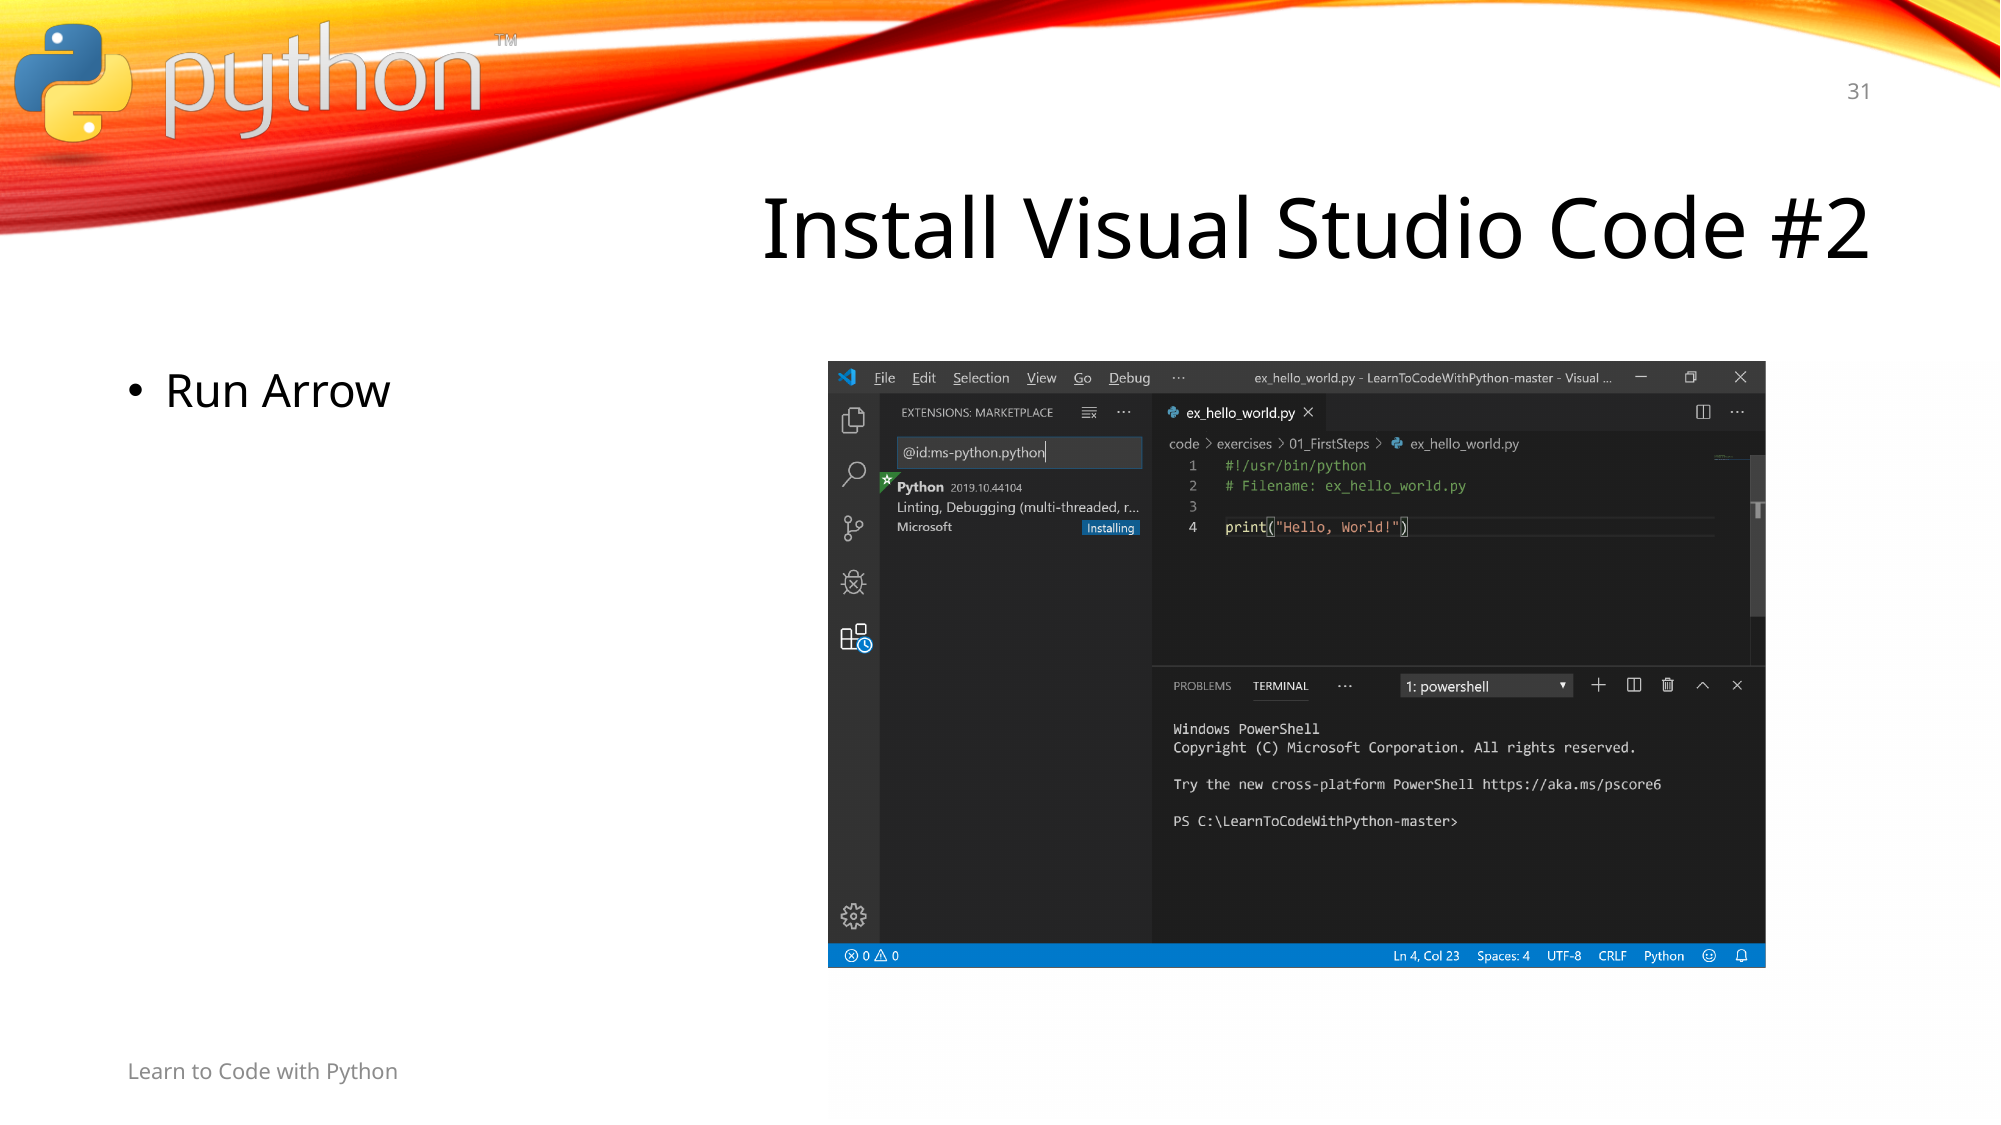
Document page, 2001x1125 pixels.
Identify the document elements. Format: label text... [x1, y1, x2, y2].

title Install Visual Studio Code #2 [474, 125, 1888, 338]
list Run Arrow [112, 360, 1888, 1021]
footer Learn to Code with Python [112, 1042, 827, 1103]
slide_number 31 [1437, 62, 1888, 123]
picture [0, 0, 2000, 237]
picture [827, 361, 2000, 1120]
